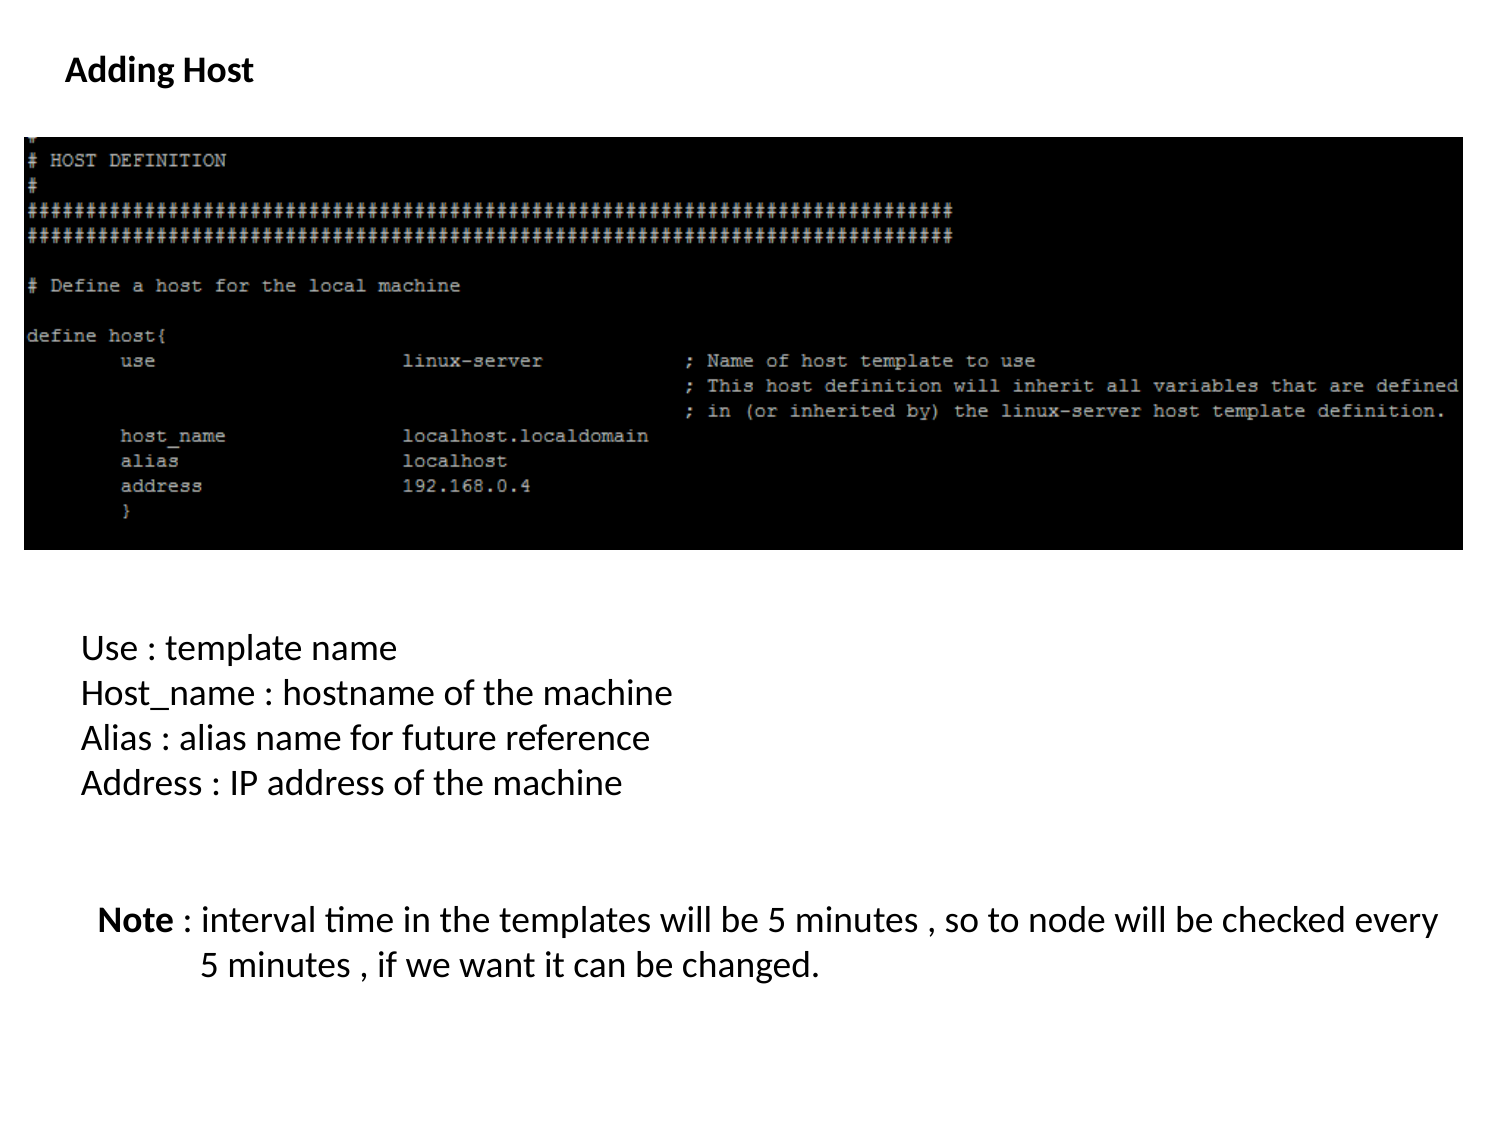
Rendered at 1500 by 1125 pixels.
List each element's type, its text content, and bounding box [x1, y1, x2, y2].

text_box Use : template name Host_name : hostname of the machine Alias : alias name for future reference Address : IP address of the machine [66, 615, 689, 811]
text_box Note : interval time in the templates will be 5 minutes , so to node will be checked every 5 minutes , if we want it can be changed. [82, 887, 1456, 993]
picture [24, 137, 1463, 551]
text_box Adding Host [49, 37, 1400, 98]
